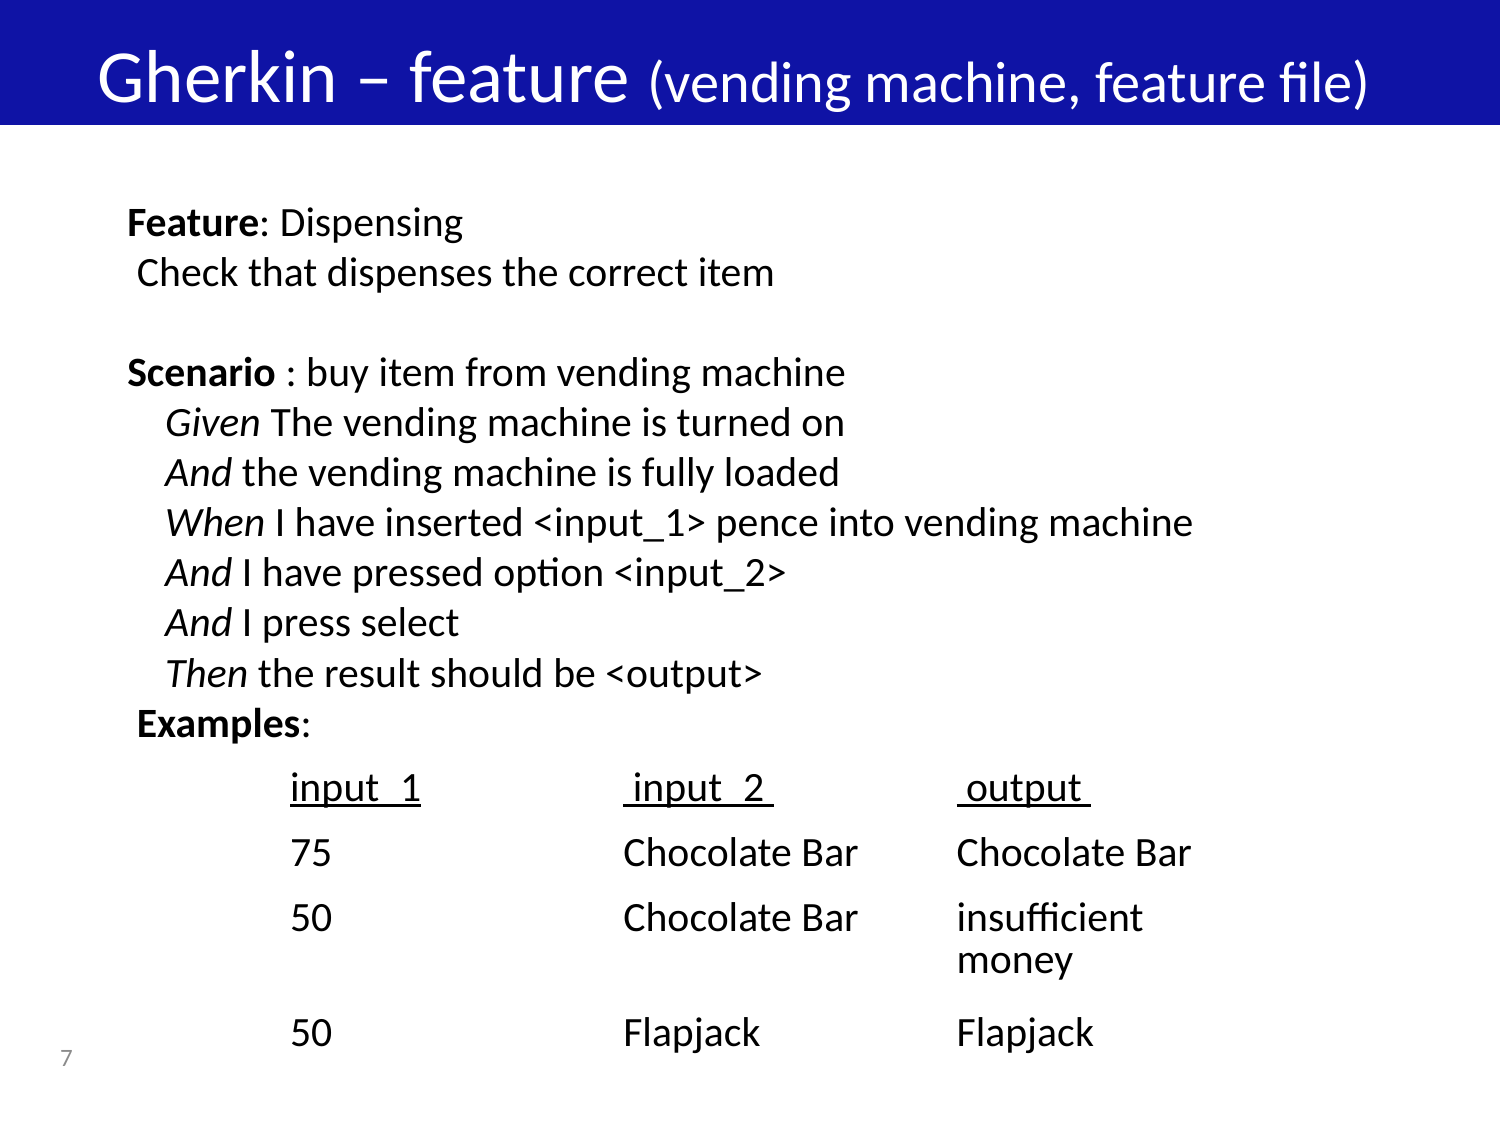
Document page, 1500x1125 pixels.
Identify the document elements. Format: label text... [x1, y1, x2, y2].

table_cell insufficient money [943, 894, 1274, 1007]
table_cell Chocolate Bar [609, 828, 941, 892]
table_cell Flapjack [609, 1009, 941, 1072]
table_cell 50 [276, 894, 607, 1007]
table_header input_1 [276, 763, 607, 827]
text_box Feature: Dispensing Check that dispenses the correct item Scenario : buy item from vending machine Given The vending machine is turned on And the vending machine is fully loaded When I have inserted <input_1> pence into vending machine And I have pressed option <input_2> And I press select Then the result should be <output> Examples: [112, 187, 1413, 803]
table_cell 75 [276, 828, 607, 892]
table_cell Chocolate Bar [943, 828, 1274, 892]
table_header output [943, 763, 1274, 827]
table_header input_2 [609, 763, 941, 827]
text_box [0, 0, 1500, 127]
table_cell Flapjack [943, 1009, 1274, 1072]
table_cell Chocolate Bar [609, 894, 941, 1007]
text_box Gherkin – feature (vending machine, feature file) [74, 19, 1413, 125]
table_cell 50 [276, 1009, 607, 1072]
slide_number 7 [23, 1018, 99, 1094]
